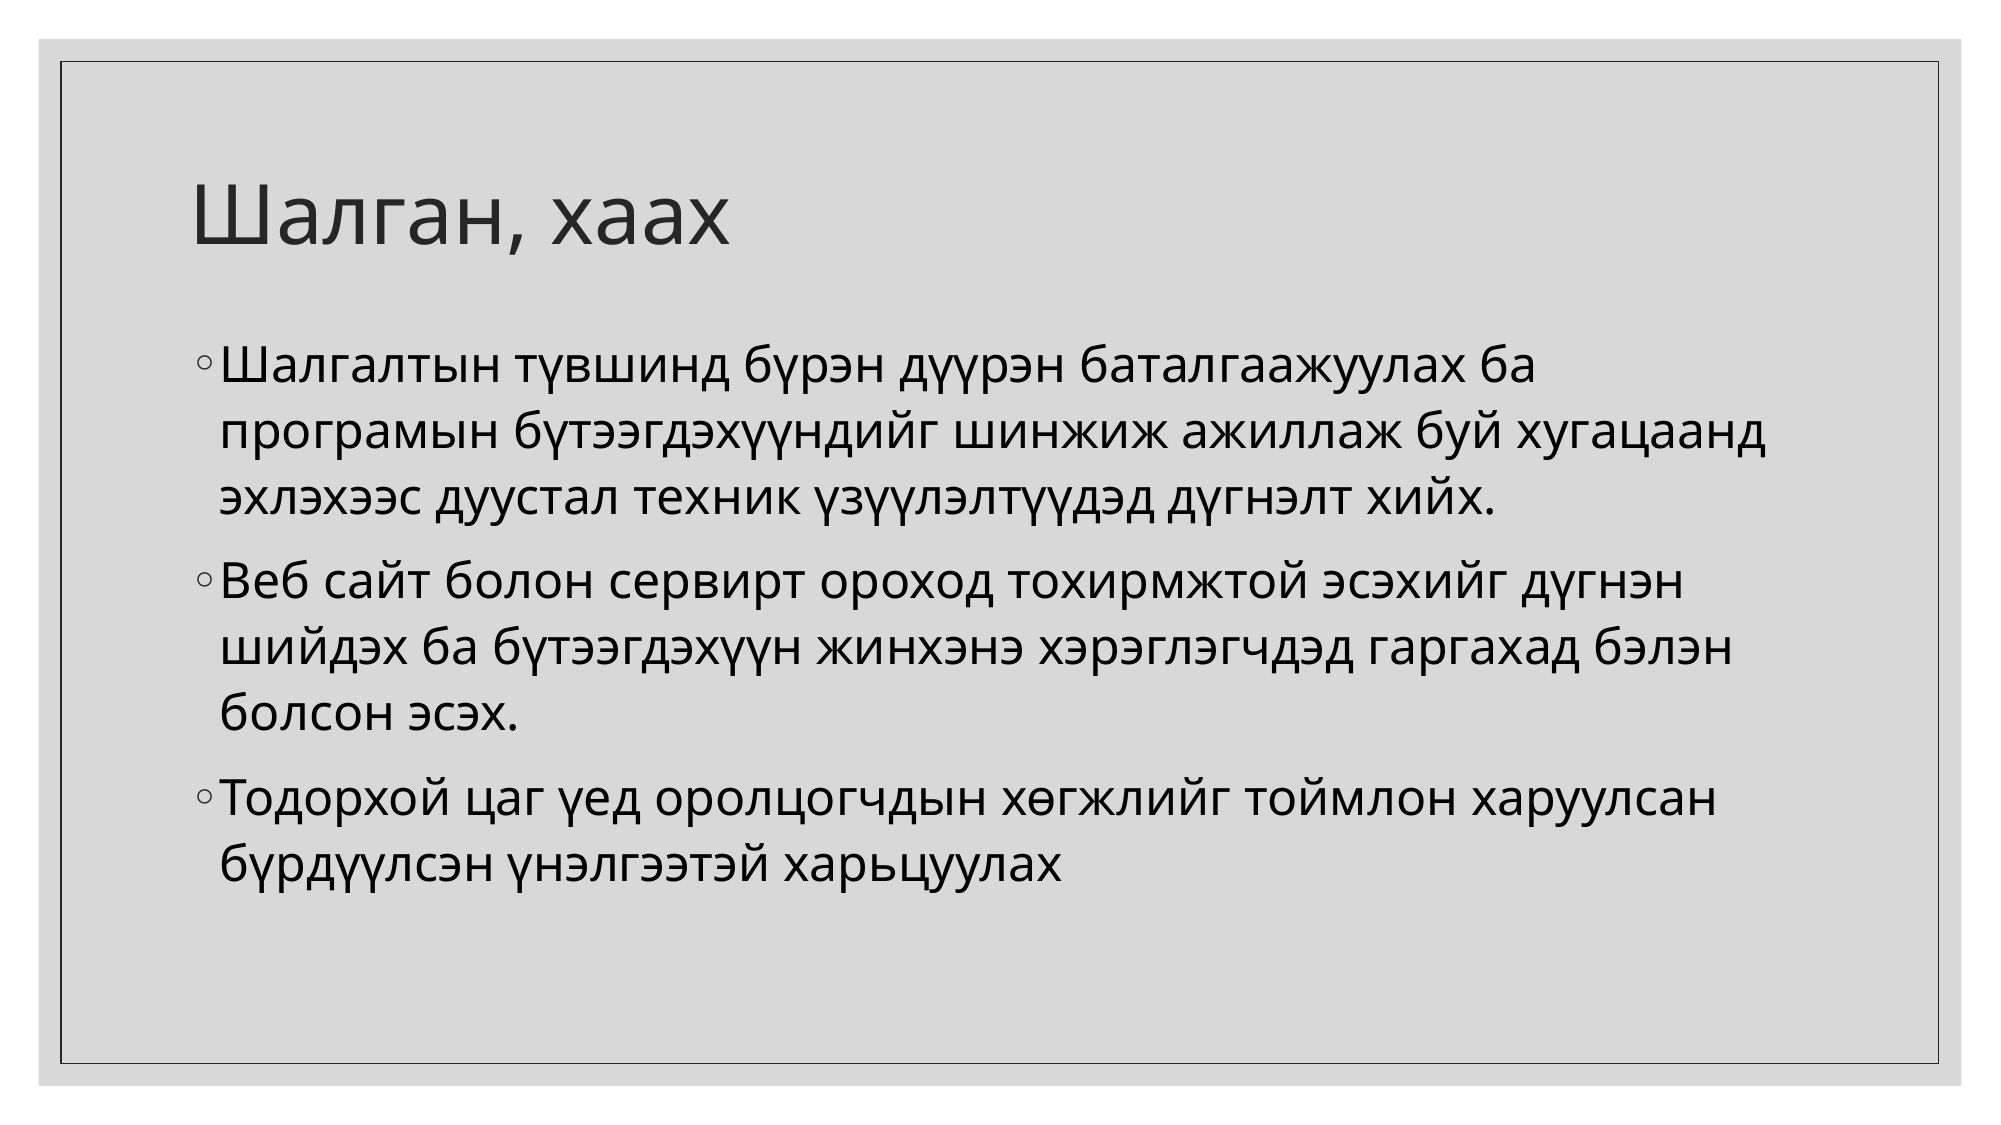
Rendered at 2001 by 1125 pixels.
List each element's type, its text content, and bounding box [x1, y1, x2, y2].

title Шалган, хаах [174, 105, 1825, 318]
list Шалгалтын түвшинд бүрэн дүүрэн баталгаажуулах ба програмын бүтээгдэхүүндийг шинжиж ажиллаж буй хугацаанд эхлэхээс дуустал техник үзүүлэлтүүдэд дүгнэлт хийх. Веб сайт болон сервирт ороход тохирмжтой эсэхийг дүгнэн шийдэх ба бүтээгдэхүүн жинхэнэ хэрэглэгчдэд гаргахад бэлэн болсон эсэх. Тодорхой цаг үед оролцогчдын хөгжлийг тоймлон харуулсан бүрдүүлсэн үнэлгээтэй харьцуулах [174, 318, 1825, 951]
